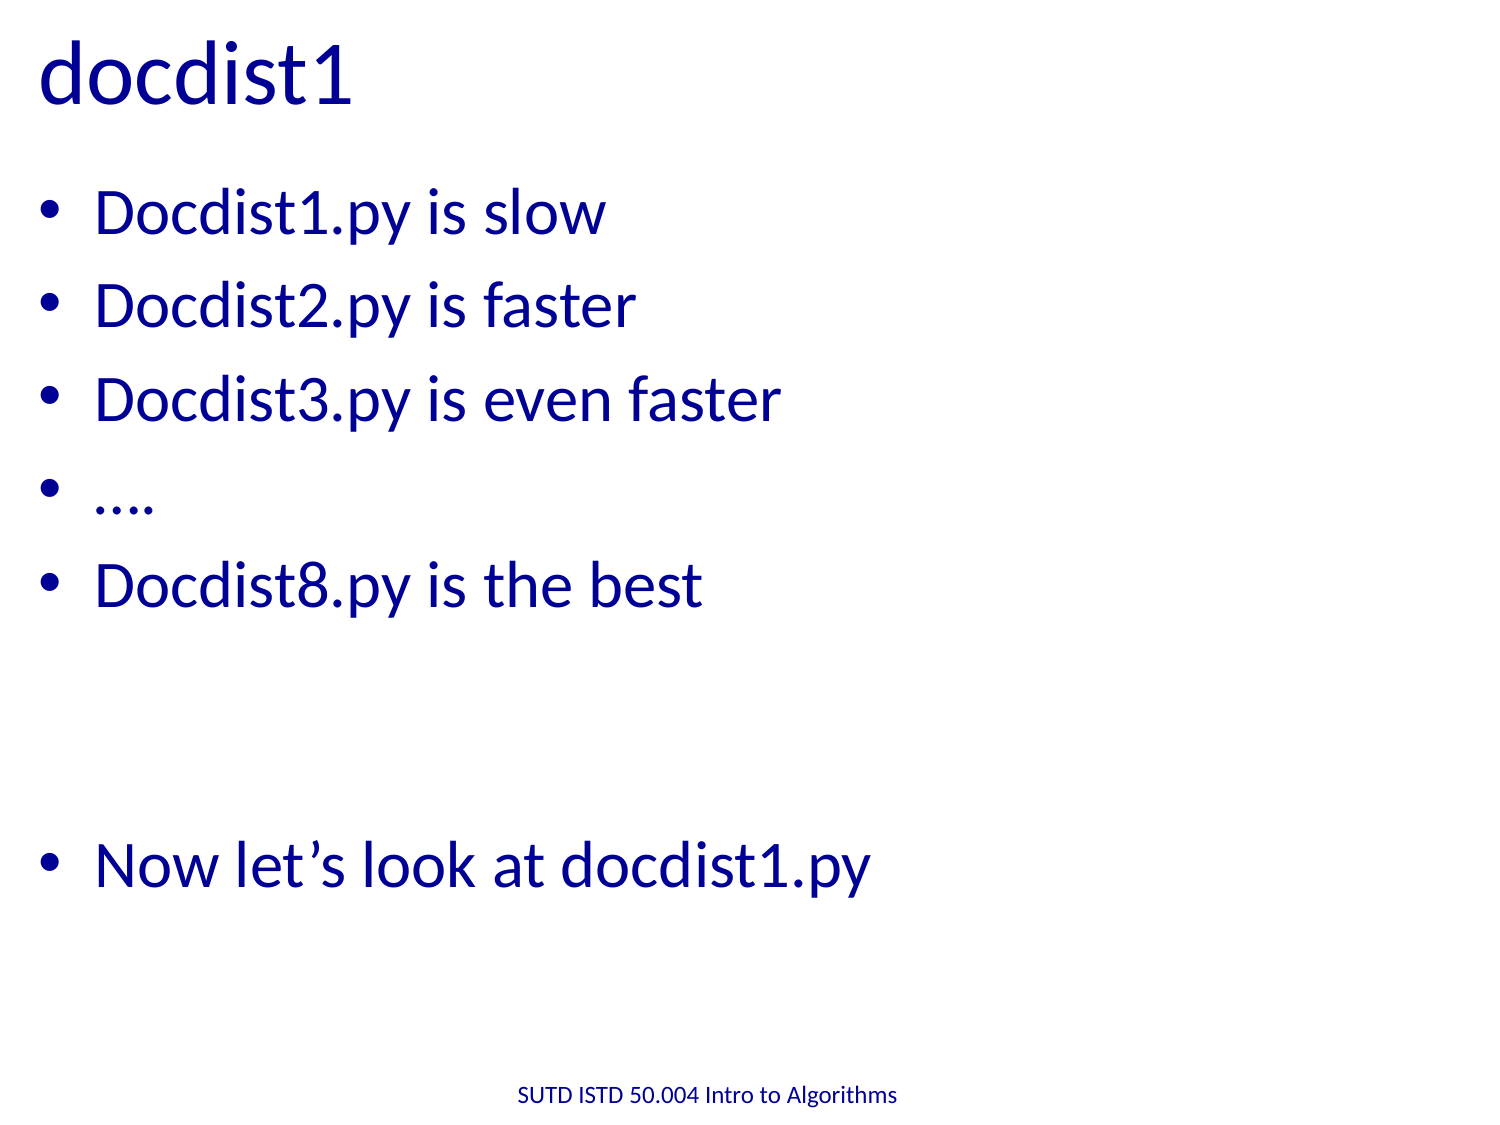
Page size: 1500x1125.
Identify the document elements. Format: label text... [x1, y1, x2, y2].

title docdist1 [23, 4, 1374, 132]
footer SUTD ISTD 50.004 Intro to Algorithms [473, 1063, 949, 1123]
list Docdist1.py is slow Docdist2.py is faster Docdist3.py is even faster …. Docdist8.py is the best Now let’s look at docdist1.py [23, 160, 1456, 1026]
